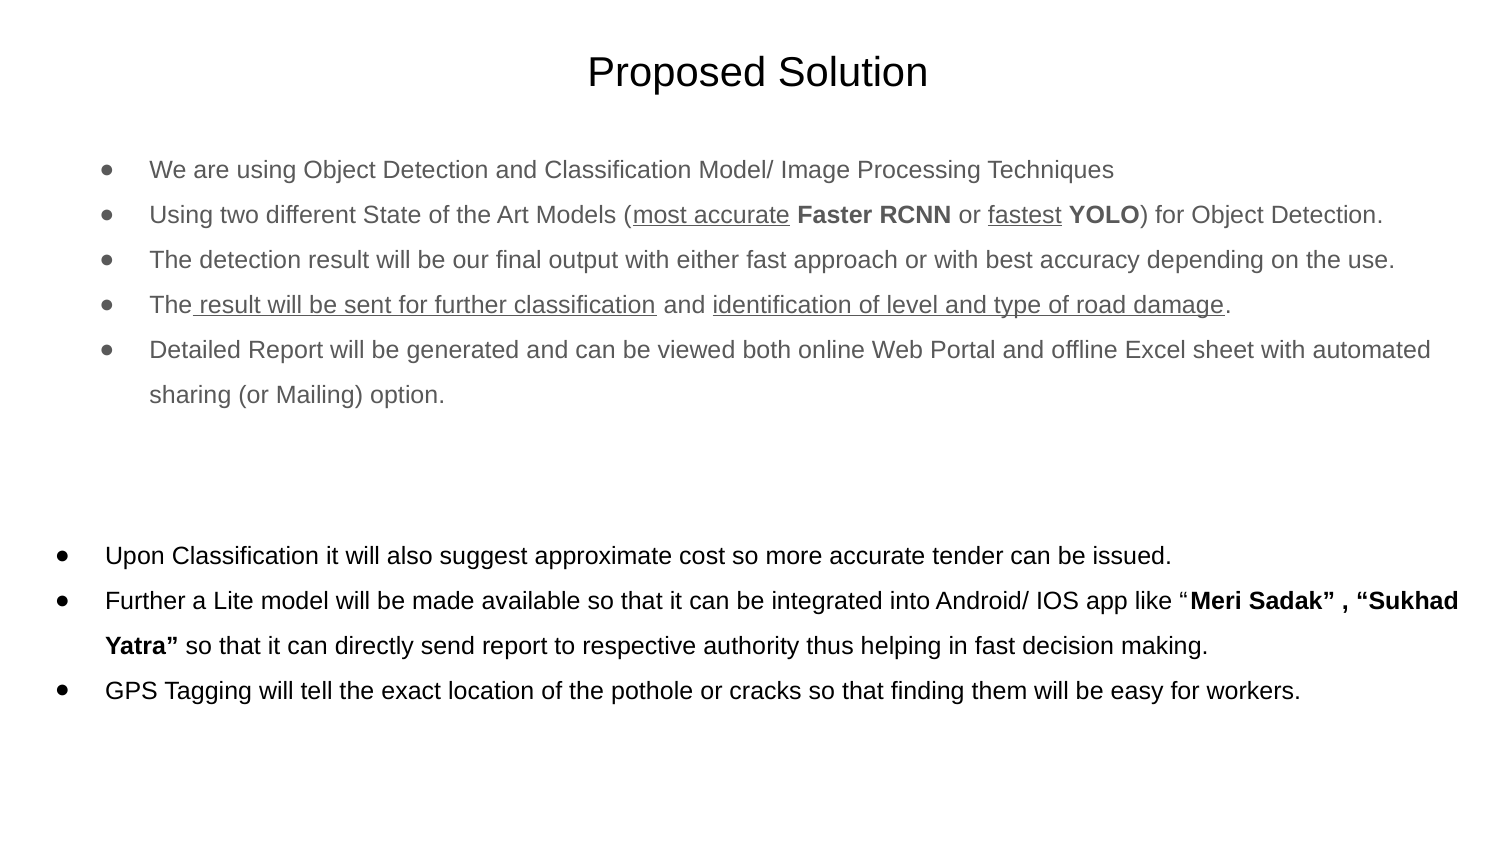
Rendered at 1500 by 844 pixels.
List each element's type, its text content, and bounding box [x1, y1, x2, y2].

list We are using Object Detection and Classification Model/ Image Processing Techniques Using two different State of the Art Models (most accurate Faster RCNN or fastest YOLO) for Object Detection. The detection result will be our final output with either fast approach or with best accuracy depending on the use. The result will be sent for further classification and identification of level and type of road damage. Detailed Report will be generated and can be viewed both online Web Portal and offline Excel sheet with automated sharing (or Mailing) option. [59, 123, 1458, 409]
text_box Upon Classification it will also suggest approximate cost so more accurate tender can be issued. Further a Lite model will be made available so that it can be integrated into Android/ IOS app like “Meri Sadak” , “Sukhad Yatra” so that it can directly send report to respective authority thus helping in fast decision making. GPS Tagging will tell the exact location of the pothole or cracks so that finding them will be easy for workers. [14, 509, 1486, 781]
title Proposed Solution [59, 30, 1458, 123]
